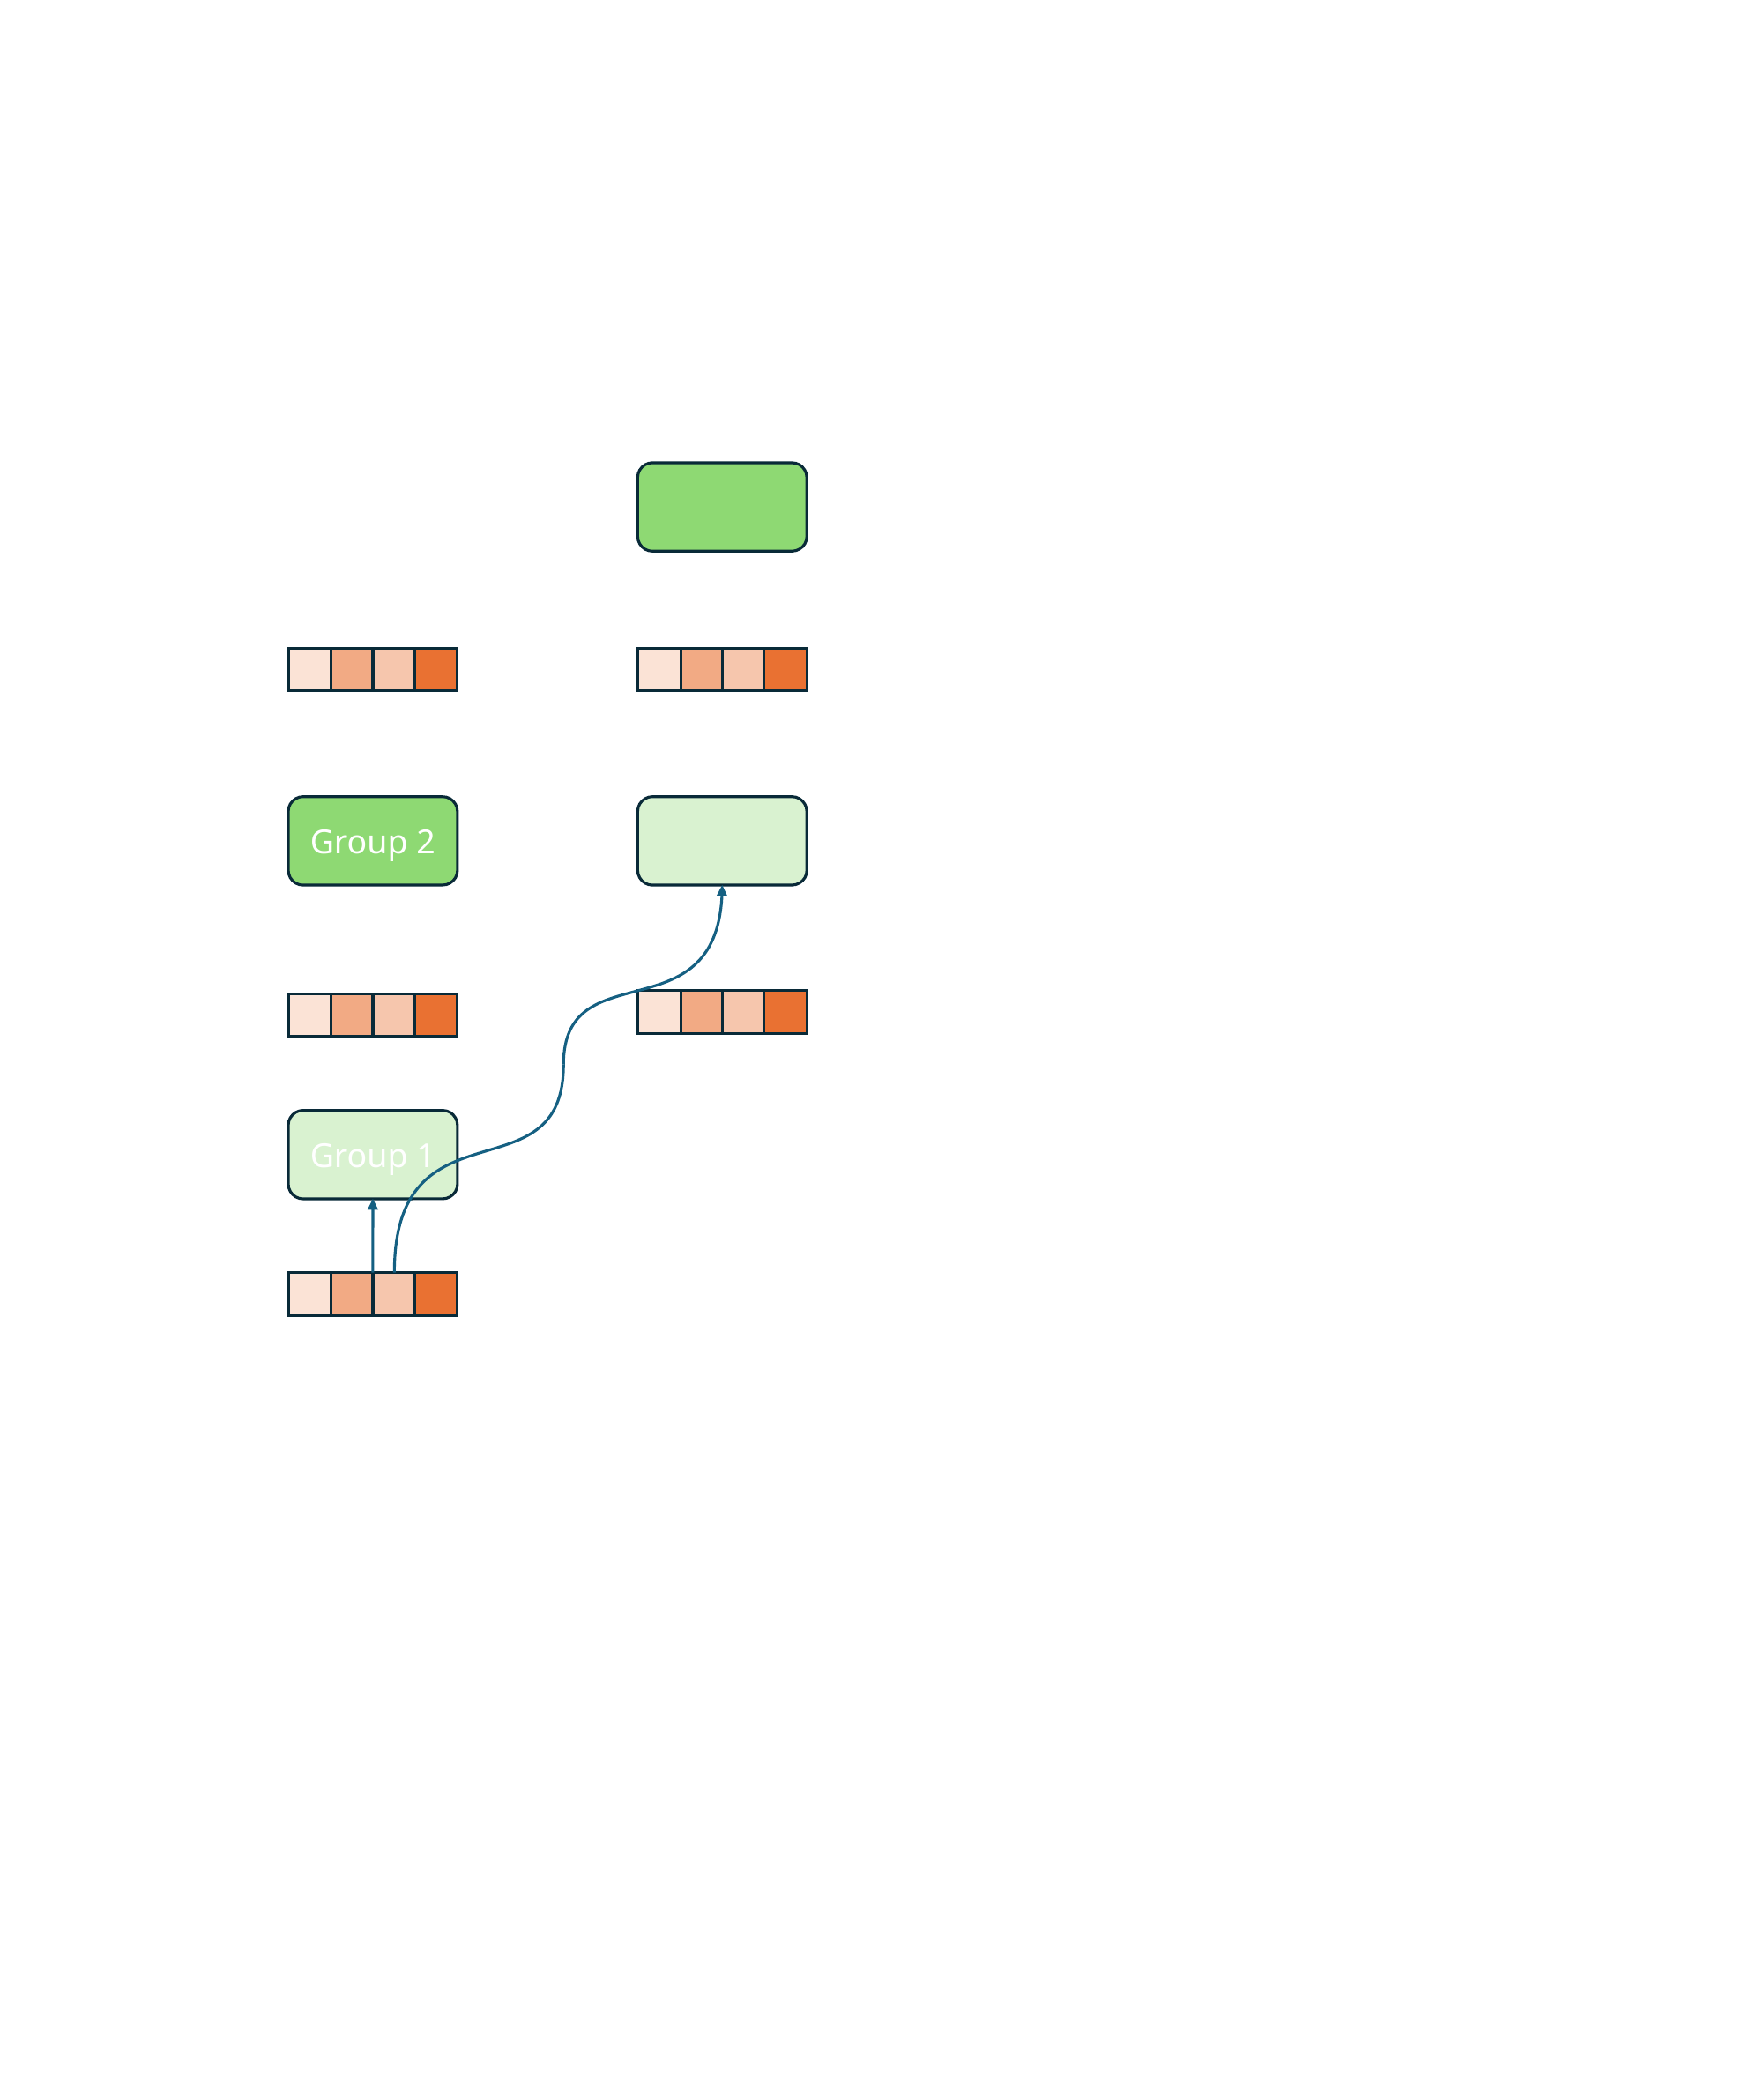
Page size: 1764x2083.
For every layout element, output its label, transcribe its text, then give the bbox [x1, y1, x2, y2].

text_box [636, 647, 808, 692]
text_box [374, 1083, 584, 1254]
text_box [287, 1272, 458, 1316]
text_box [733, 990, 808, 1035]
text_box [287, 993, 458, 1038]
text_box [552, 895, 733, 1055]
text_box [287, 647, 458, 692]
text_box [636, 461, 808, 553]
text_box Group 1 [287, 1109, 374, 1201]
text_box [636, 795, 808, 887]
text_box Group 2 [287, 795, 459, 887]
